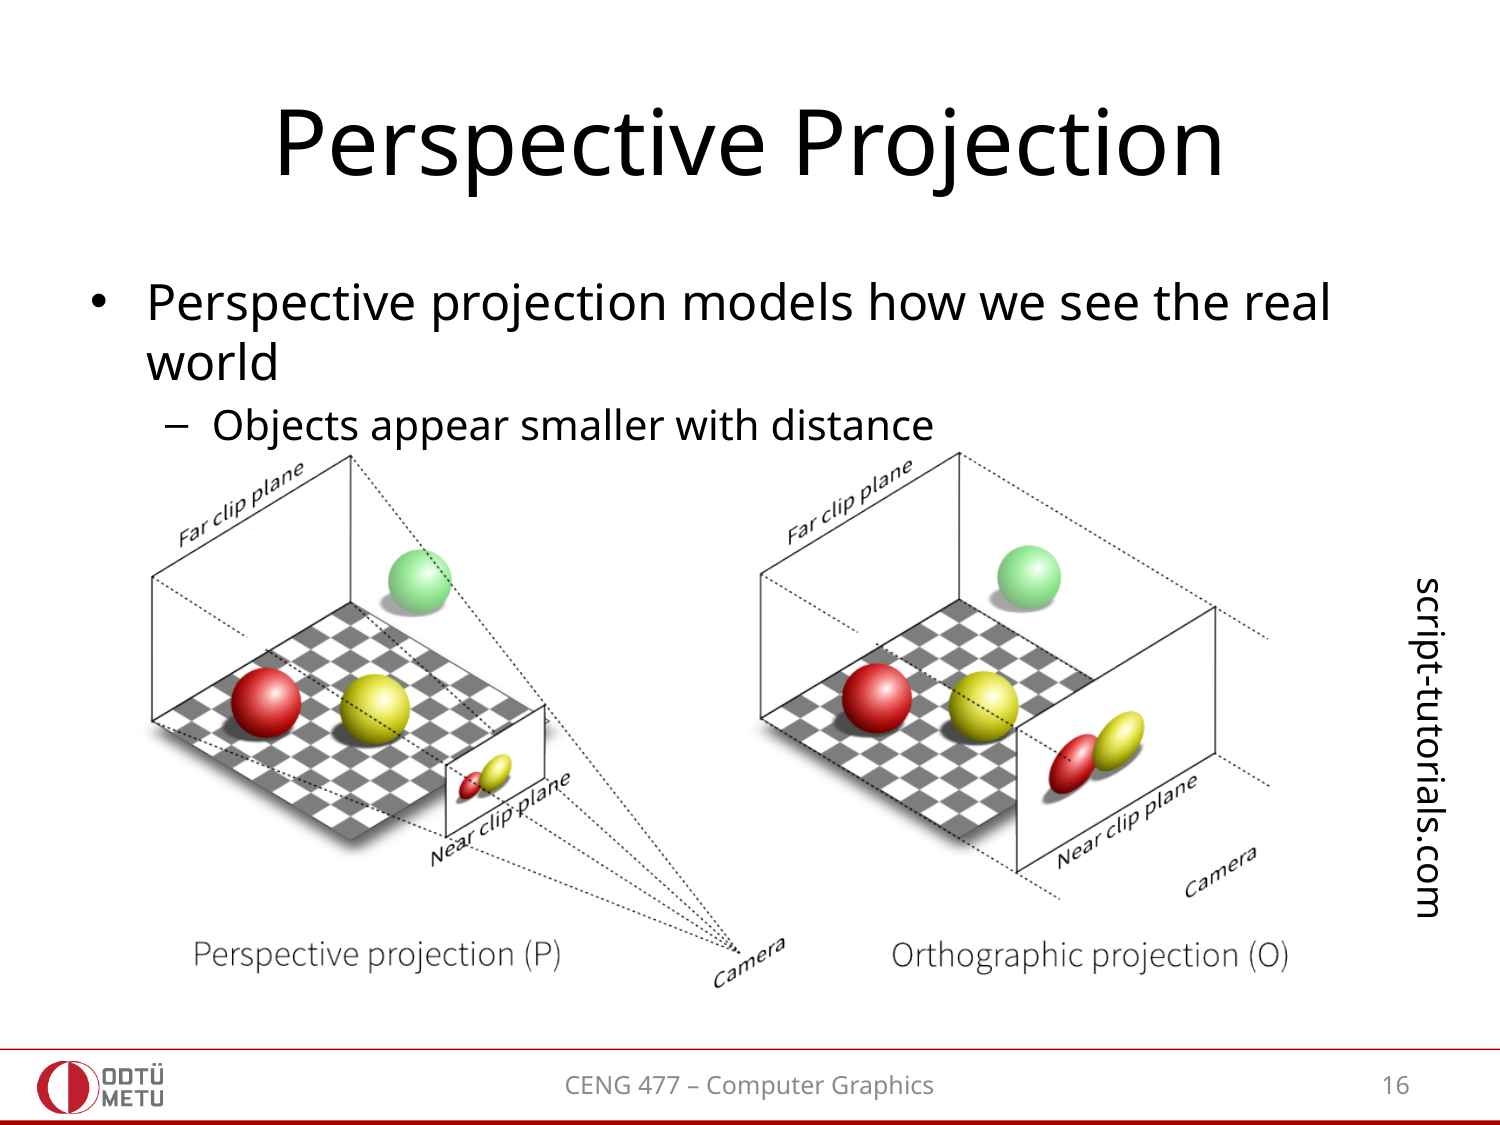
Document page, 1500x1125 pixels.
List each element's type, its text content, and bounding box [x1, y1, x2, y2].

list Perspective projection models how we see the real world Objects appear smaller with distance [75, 262, 1425, 1005]
text_box script-tutorials.com [1402, 562, 1463, 936]
picture [37, 1061, 163, 1114]
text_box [763, 521, 957, 665]
title Perspective Projection [75, 45, 1425, 233]
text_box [156, 524, 349, 669]
footer CENG 477 – Computer Graphics [512, 1056, 988, 1117]
slide_number 16 [1074, 1056, 1425, 1117]
picture [124, 438, 1301, 1006]
